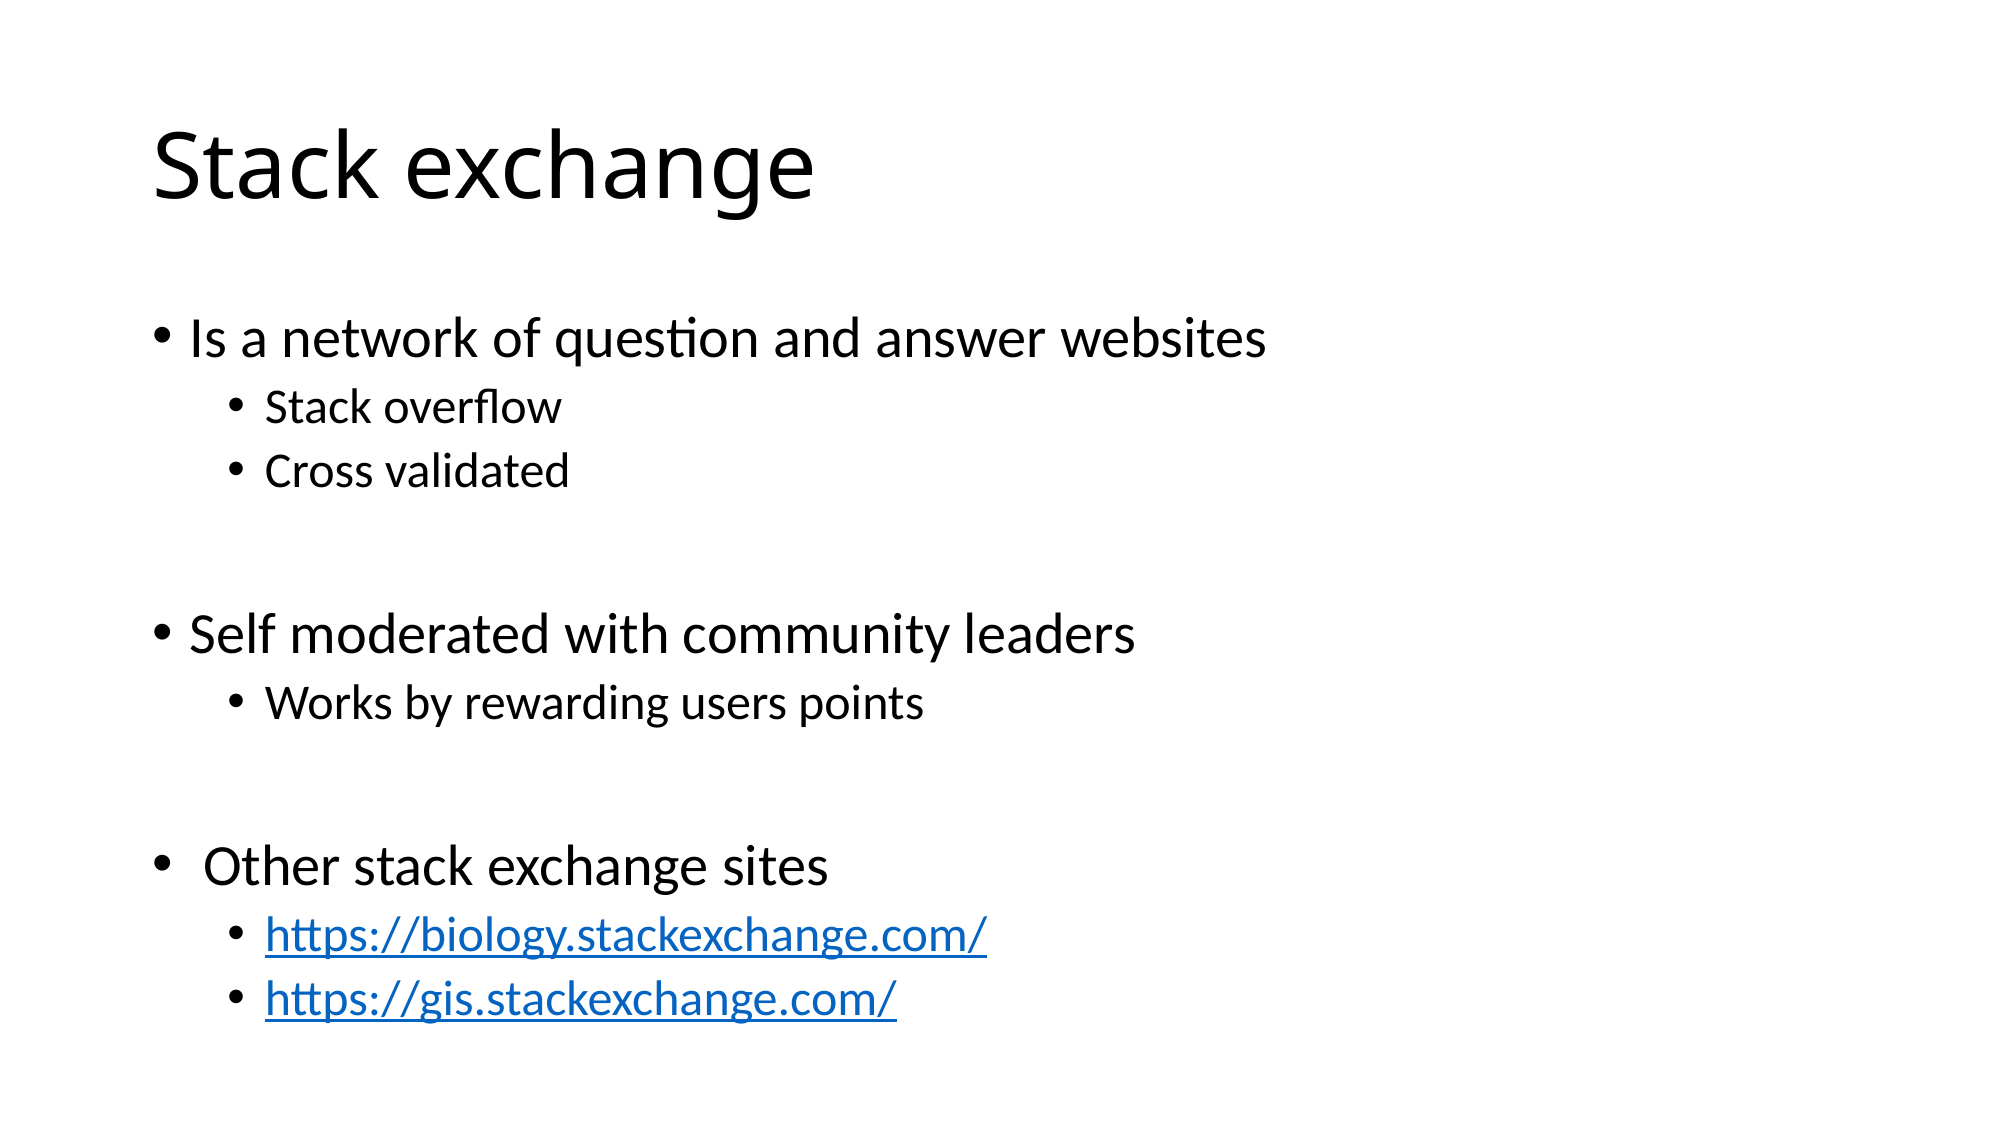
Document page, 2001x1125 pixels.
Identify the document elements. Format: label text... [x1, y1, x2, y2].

list Is a network of question and answer websites Stack overflow Cross validated Self moderated with community leaders Works by rewarding users points Other stack exchange sites https://biology.stackexchange.com/ https://gis.stackexchange.com/ [137, 299, 1863, 1014]
title Stack exchange [137, 59, 1863, 278]
